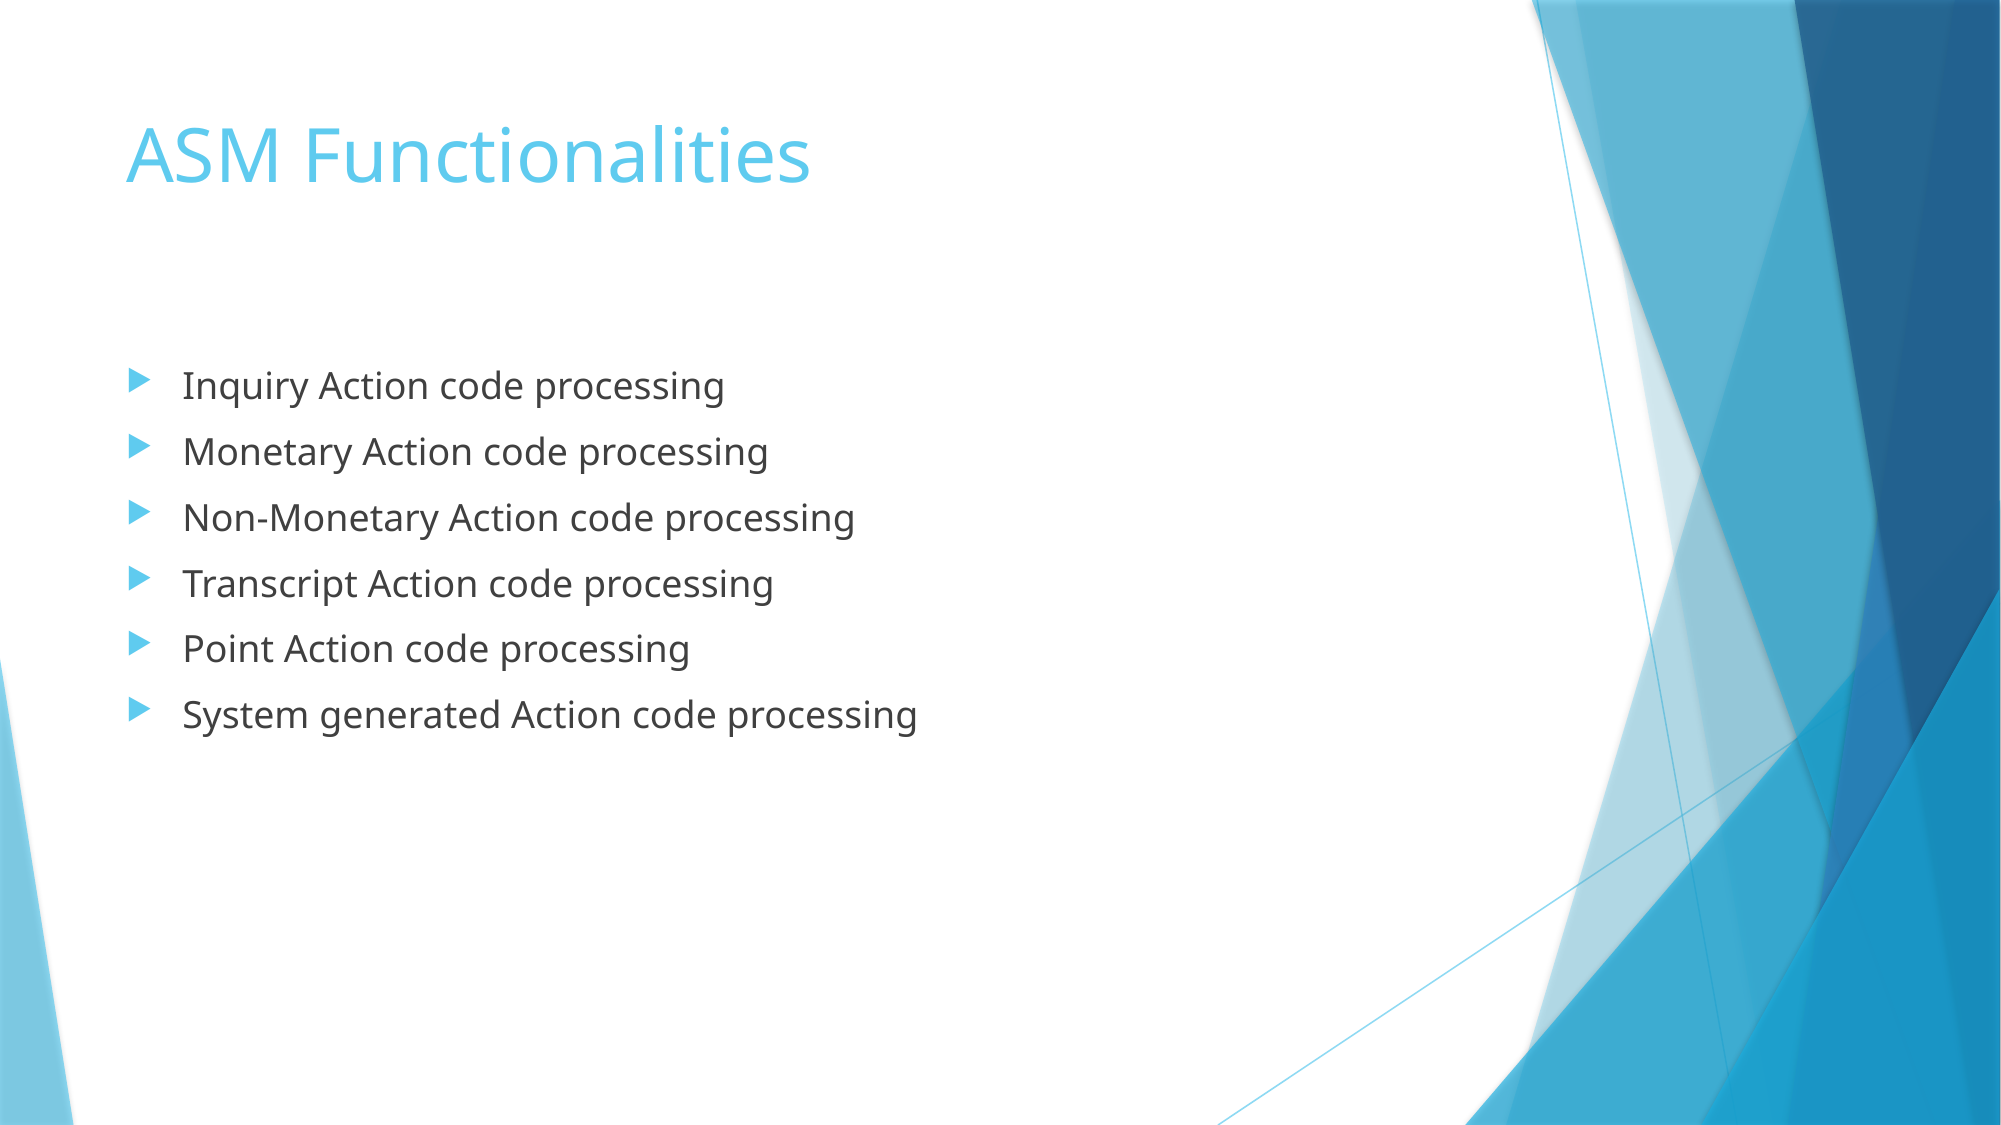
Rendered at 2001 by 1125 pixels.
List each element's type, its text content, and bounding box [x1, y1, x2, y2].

title ASM Functionalities [111, 99, 1522, 317]
list Inquiry Action code processing Monetary Action code processing Non-Monetary Action code processing Transcript Action code processing Point Action code processing System generated Action code processing [111, 354, 1522, 992]
